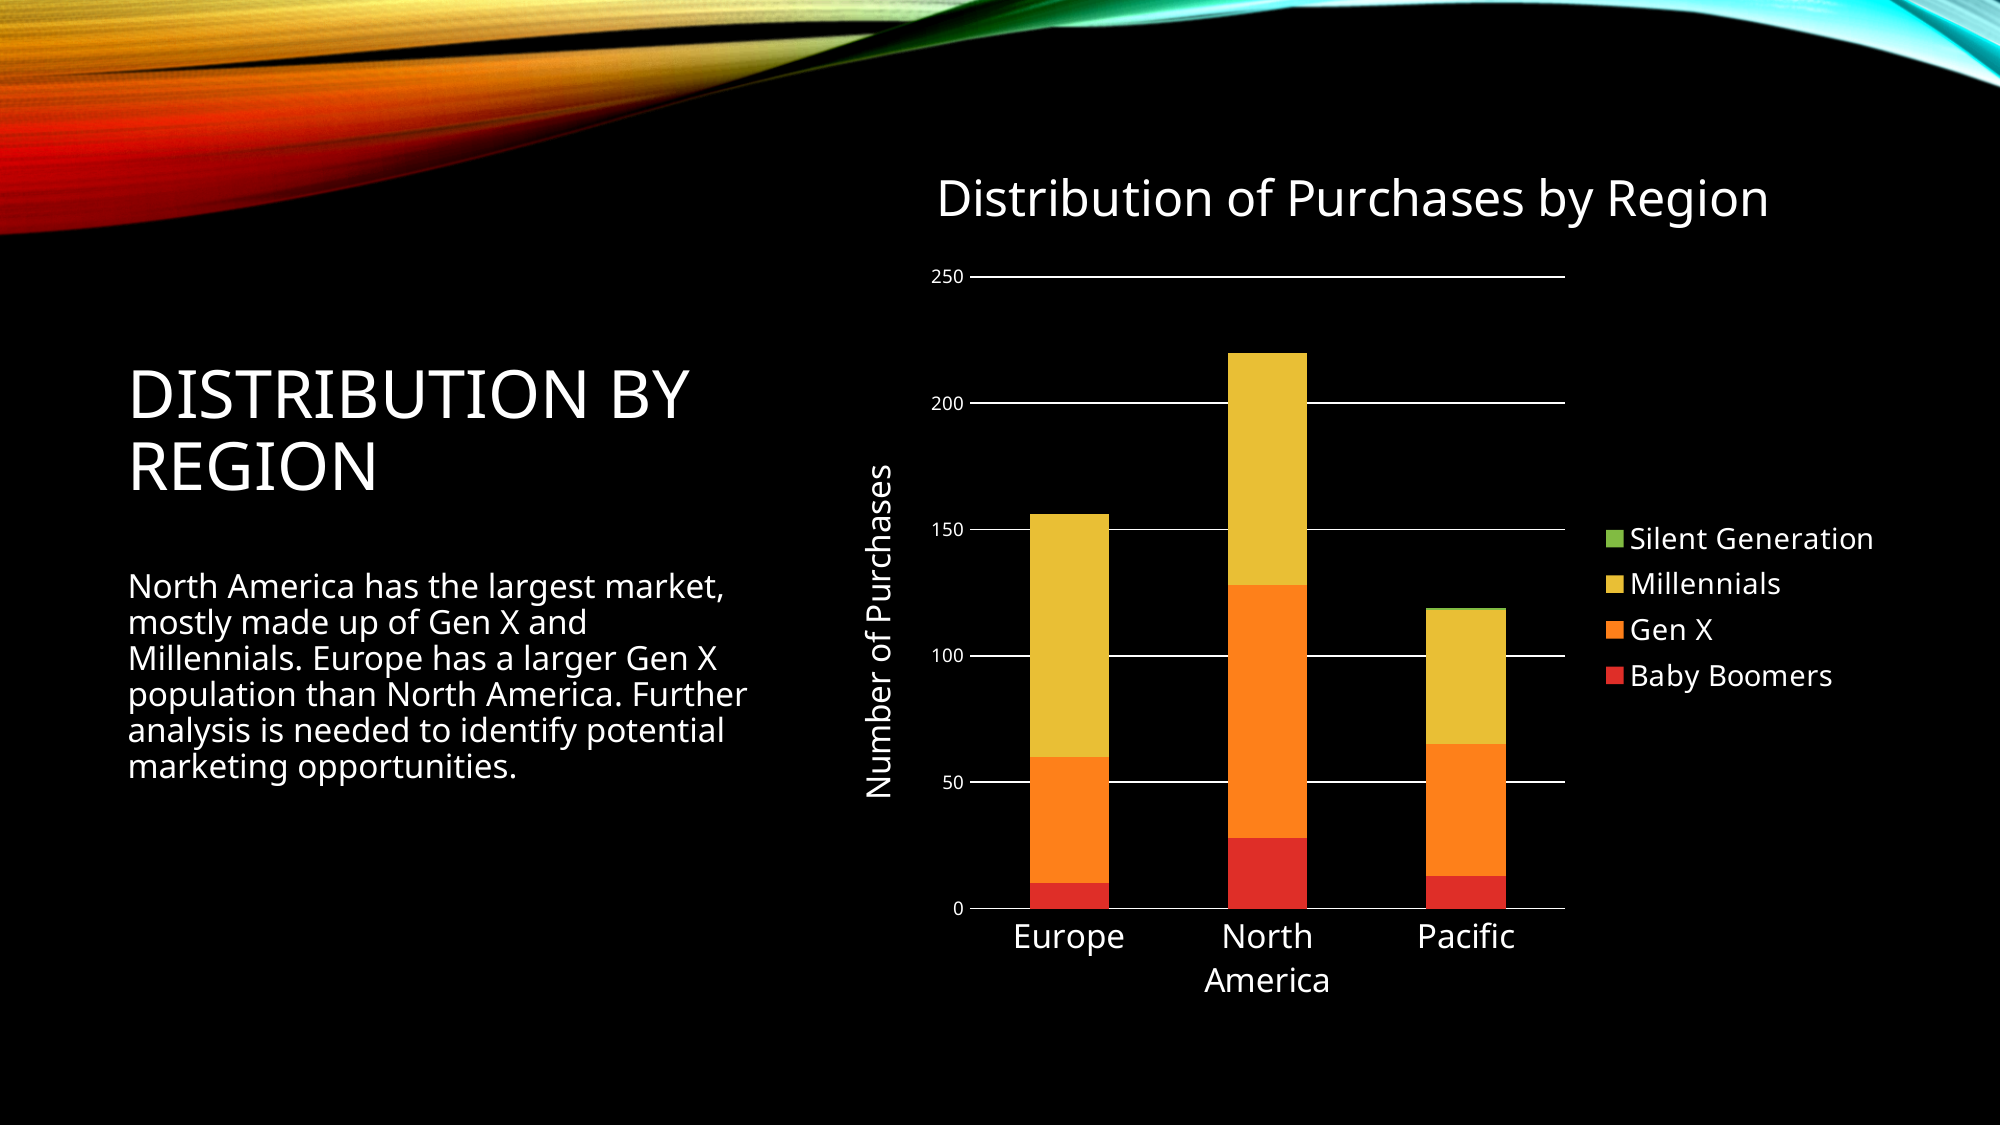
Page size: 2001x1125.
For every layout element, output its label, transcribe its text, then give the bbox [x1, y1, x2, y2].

chart [819, 122, 1888, 1021]
title Distribution by Region [112, 249, 788, 513]
list North America has the largest market, mostly made up of Gen X and Millennials. Europe has a larger Gen X population than North America. Further analysis is needed to identify potential marketing opportunities. [112, 562, 788, 1021]
picture [0, 0, 2000, 237]
